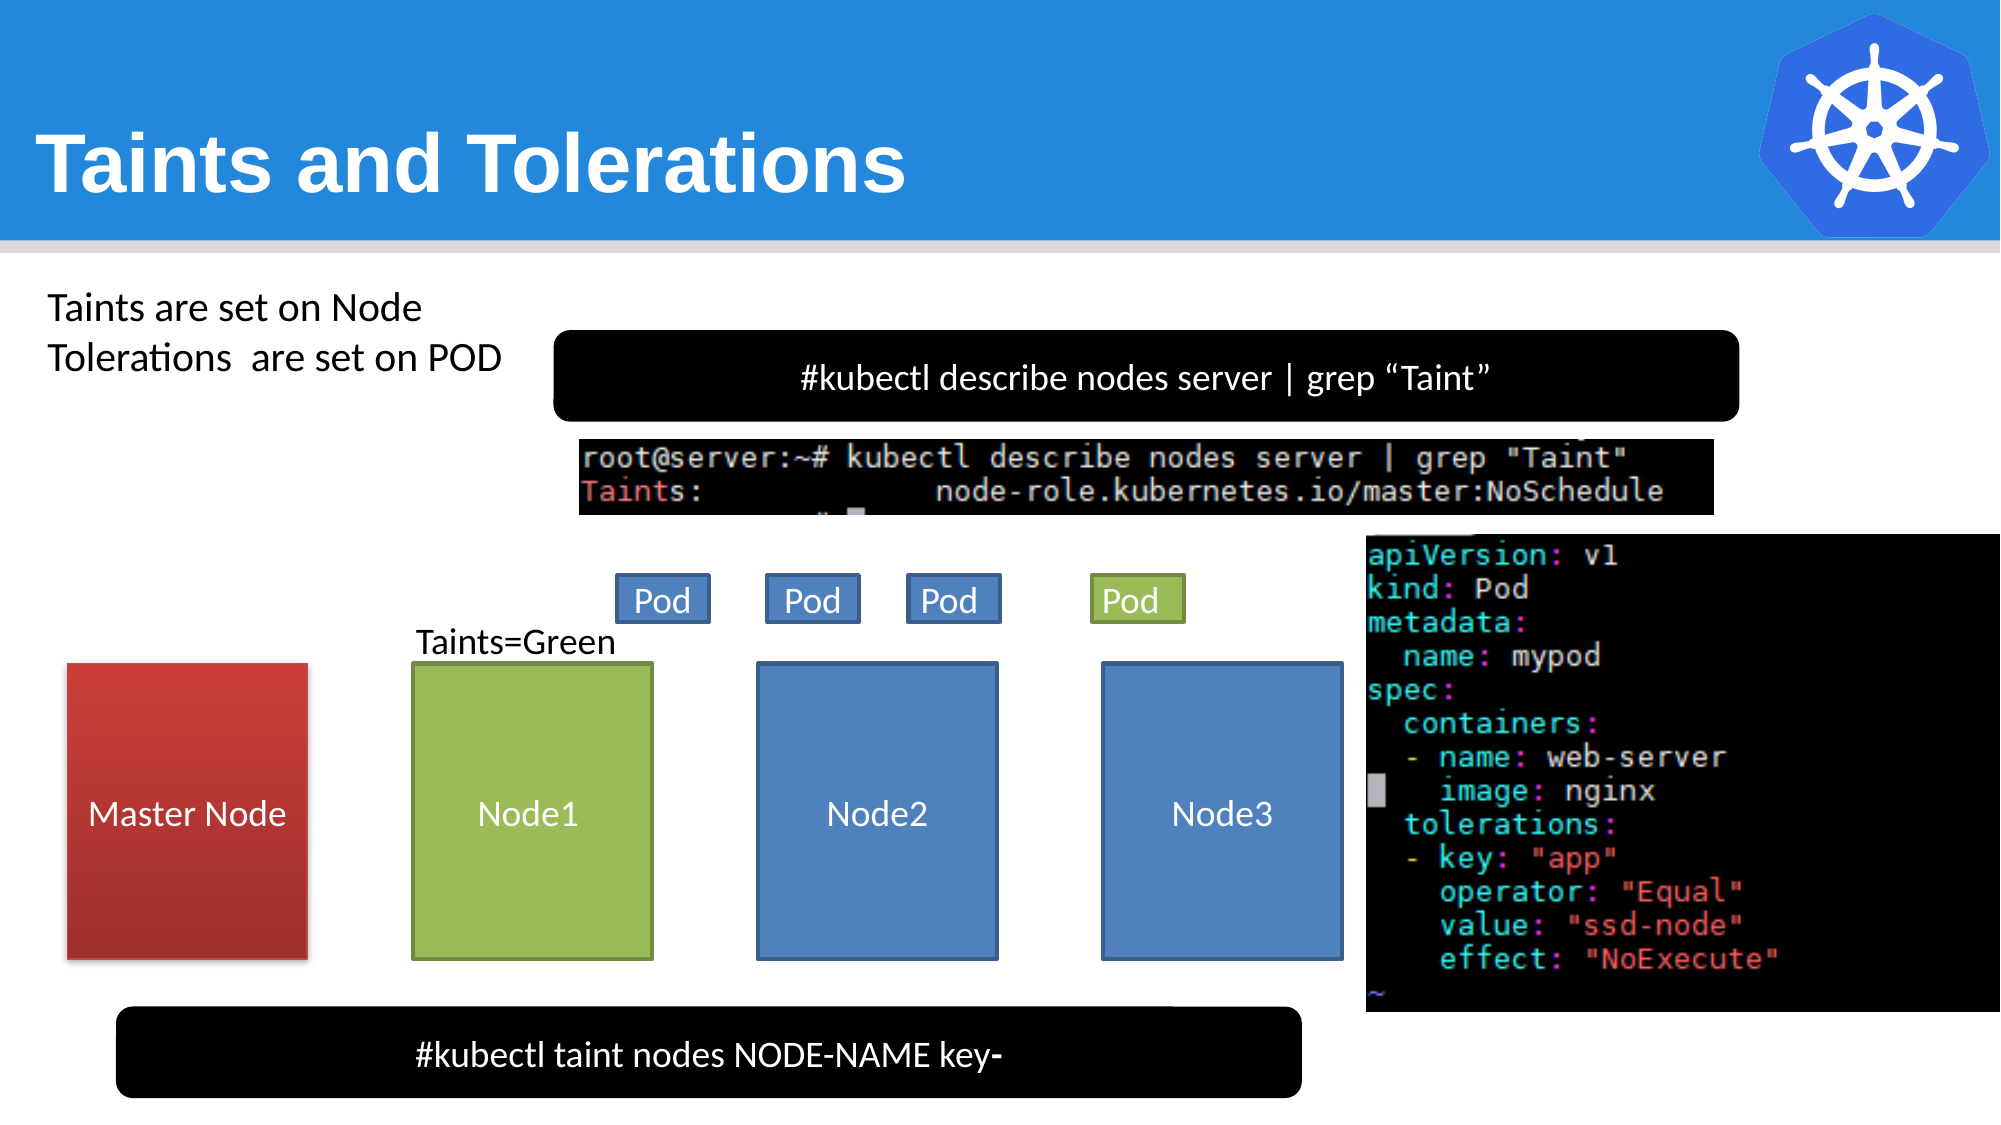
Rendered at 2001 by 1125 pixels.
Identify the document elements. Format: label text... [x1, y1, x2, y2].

text_box Taints=Green [400, 609, 632, 670]
text_box Node2 [756, 661, 999, 961]
text_box [765, 573, 769, 624]
text_box [615, 573, 619, 609]
text_box [707, 573, 711, 624]
text_box Pod [905, 568, 994, 629]
text_box Taints and Tolerations [33, 106, 1043, 209]
text_box [857, 573, 861, 624]
text_box Node1 [411, 661, 654, 961]
text_box [994, 573, 1002, 624]
text_box #kubectl describe nodes server | grep “Taint” [553, 330, 1740, 422]
text_box #kubectl taint nodes NODE-NAME key- [115, 1006, 1302, 1099]
picture [1758, 9, 1991, 242]
picture [1366, 533, 2000, 1013]
text_box Pod [619, 568, 707, 629]
text_box Node3 [1101, 661, 1344, 961]
text_box Master Node [67, 663, 308, 960]
text_box [1175, 573, 1186, 624]
picture [578, 438, 1715, 515]
text_box Taints are set on Node Tolerations are set on POD [32, 272, 518, 388]
text_box Pod [769, 568, 857, 629]
text_box Pod [1087, 568, 1175, 629]
